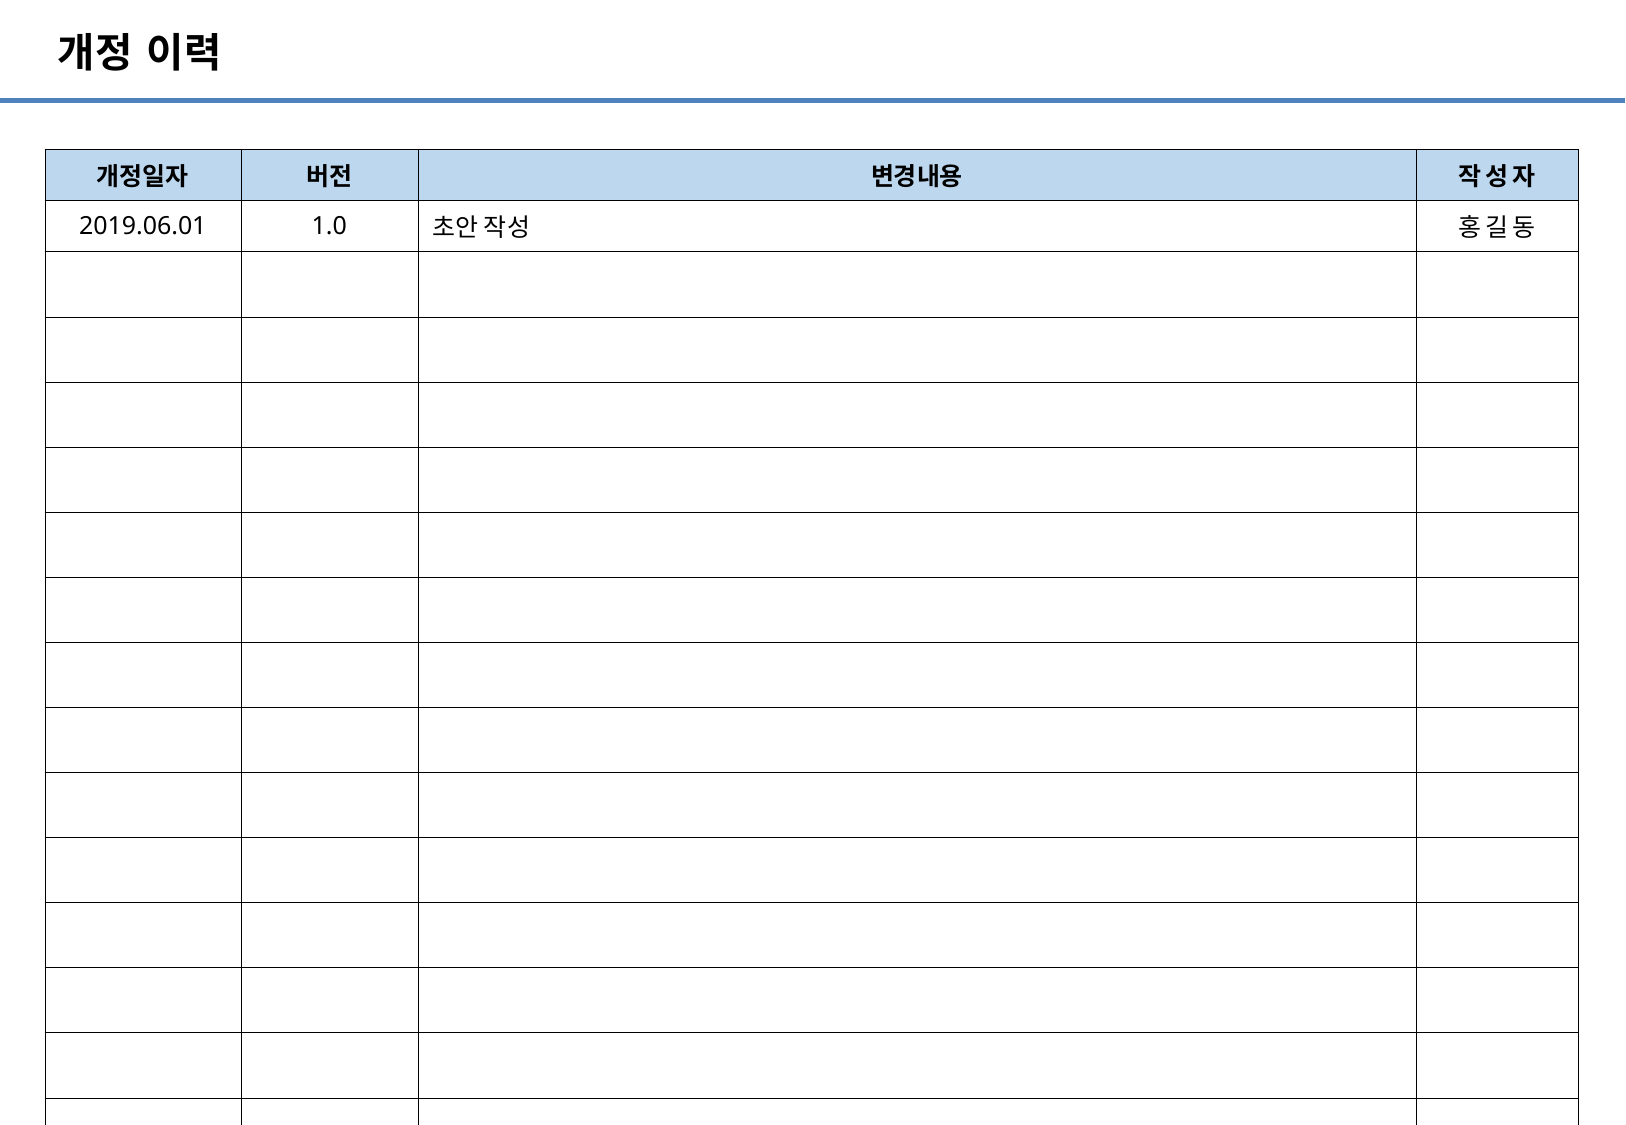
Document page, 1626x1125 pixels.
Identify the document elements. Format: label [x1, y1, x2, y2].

text_box [1034, 42, 1578, 102]
